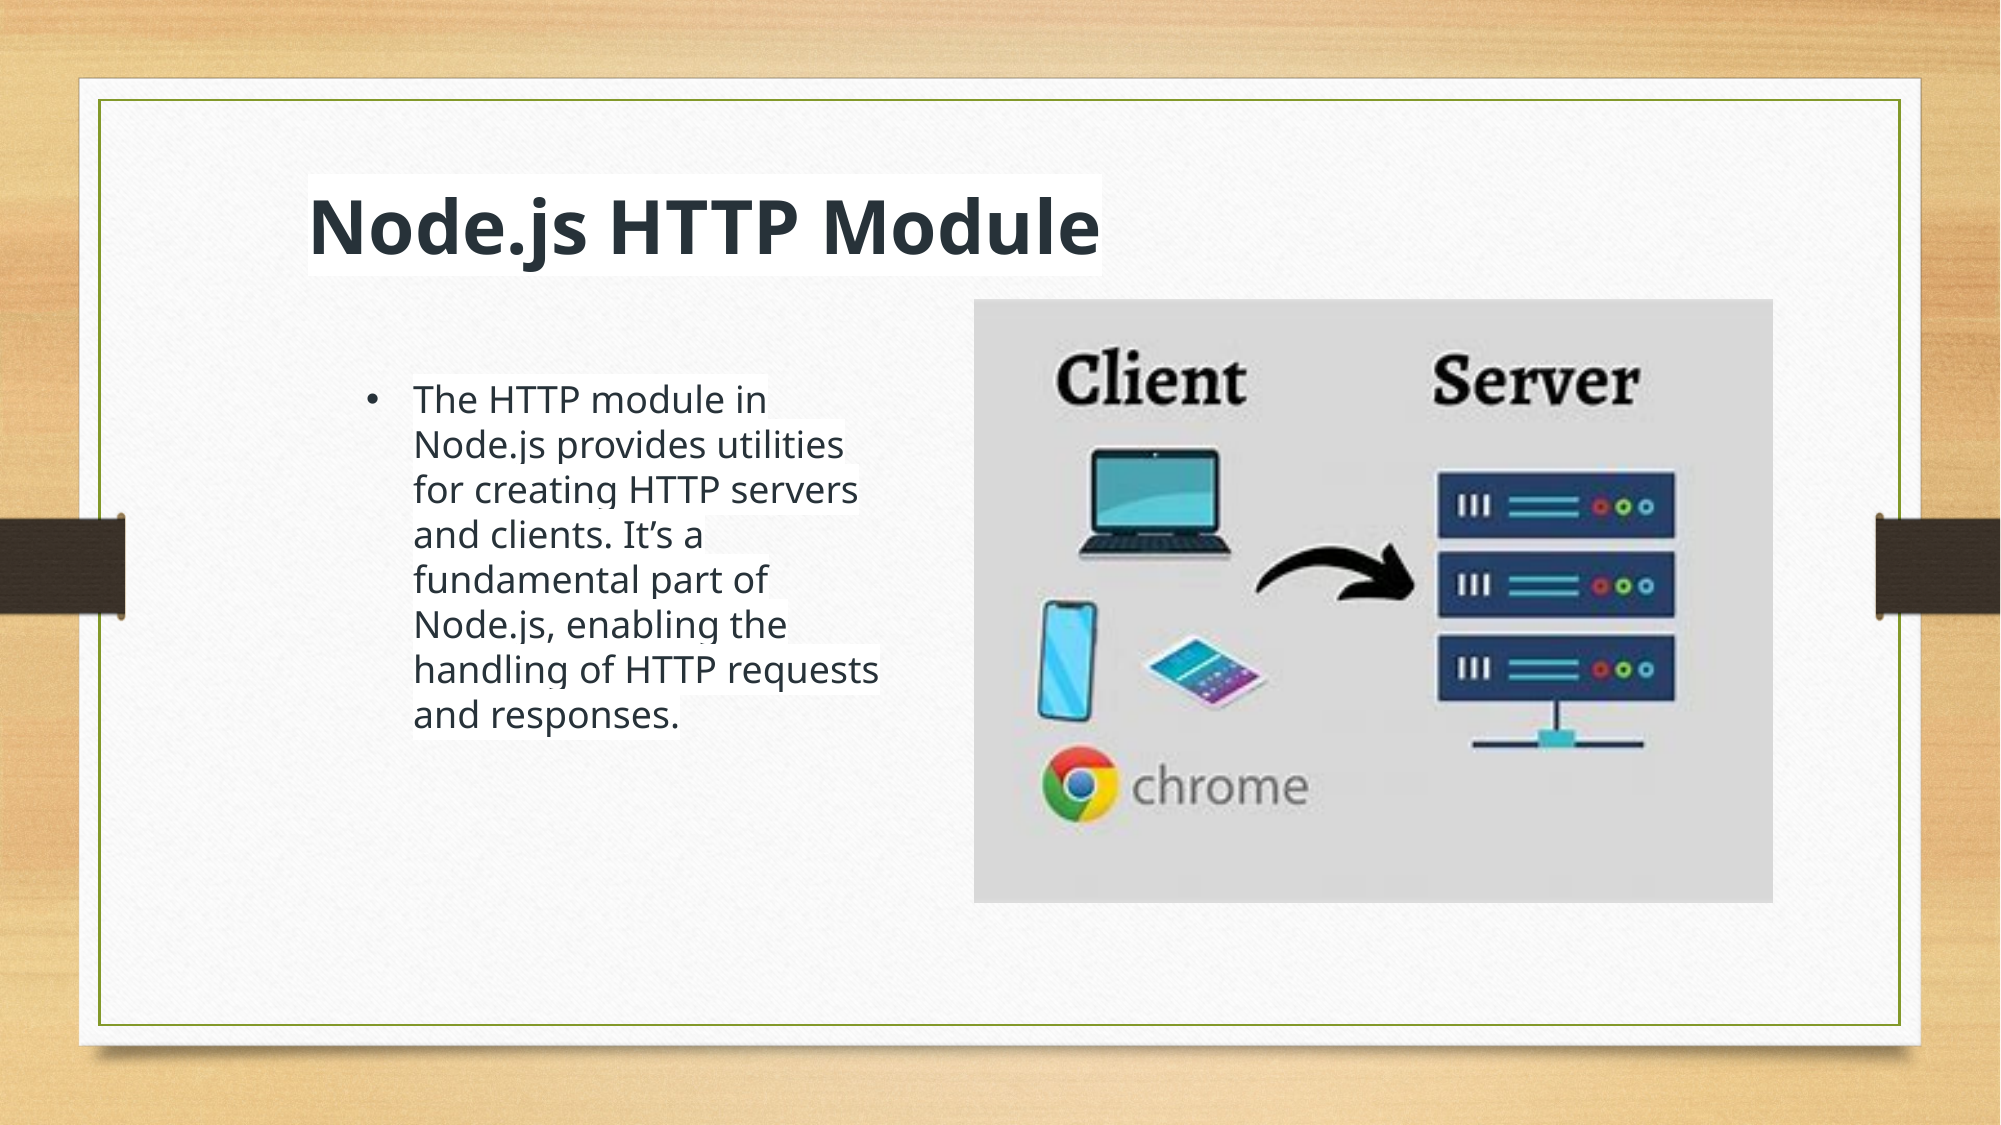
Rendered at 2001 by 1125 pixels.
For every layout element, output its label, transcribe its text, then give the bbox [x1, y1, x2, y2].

text_box The HTTP module in Node.js provides utilities for creating HTTP servers and clients. It’s a fundamental part of Node.js, enabling the handling of HTTP requests and responses. [351, 368, 899, 744]
text_box Node.js HTTP Module [293, 172, 1613, 367]
picture [0, 0, 2001, 1125]
